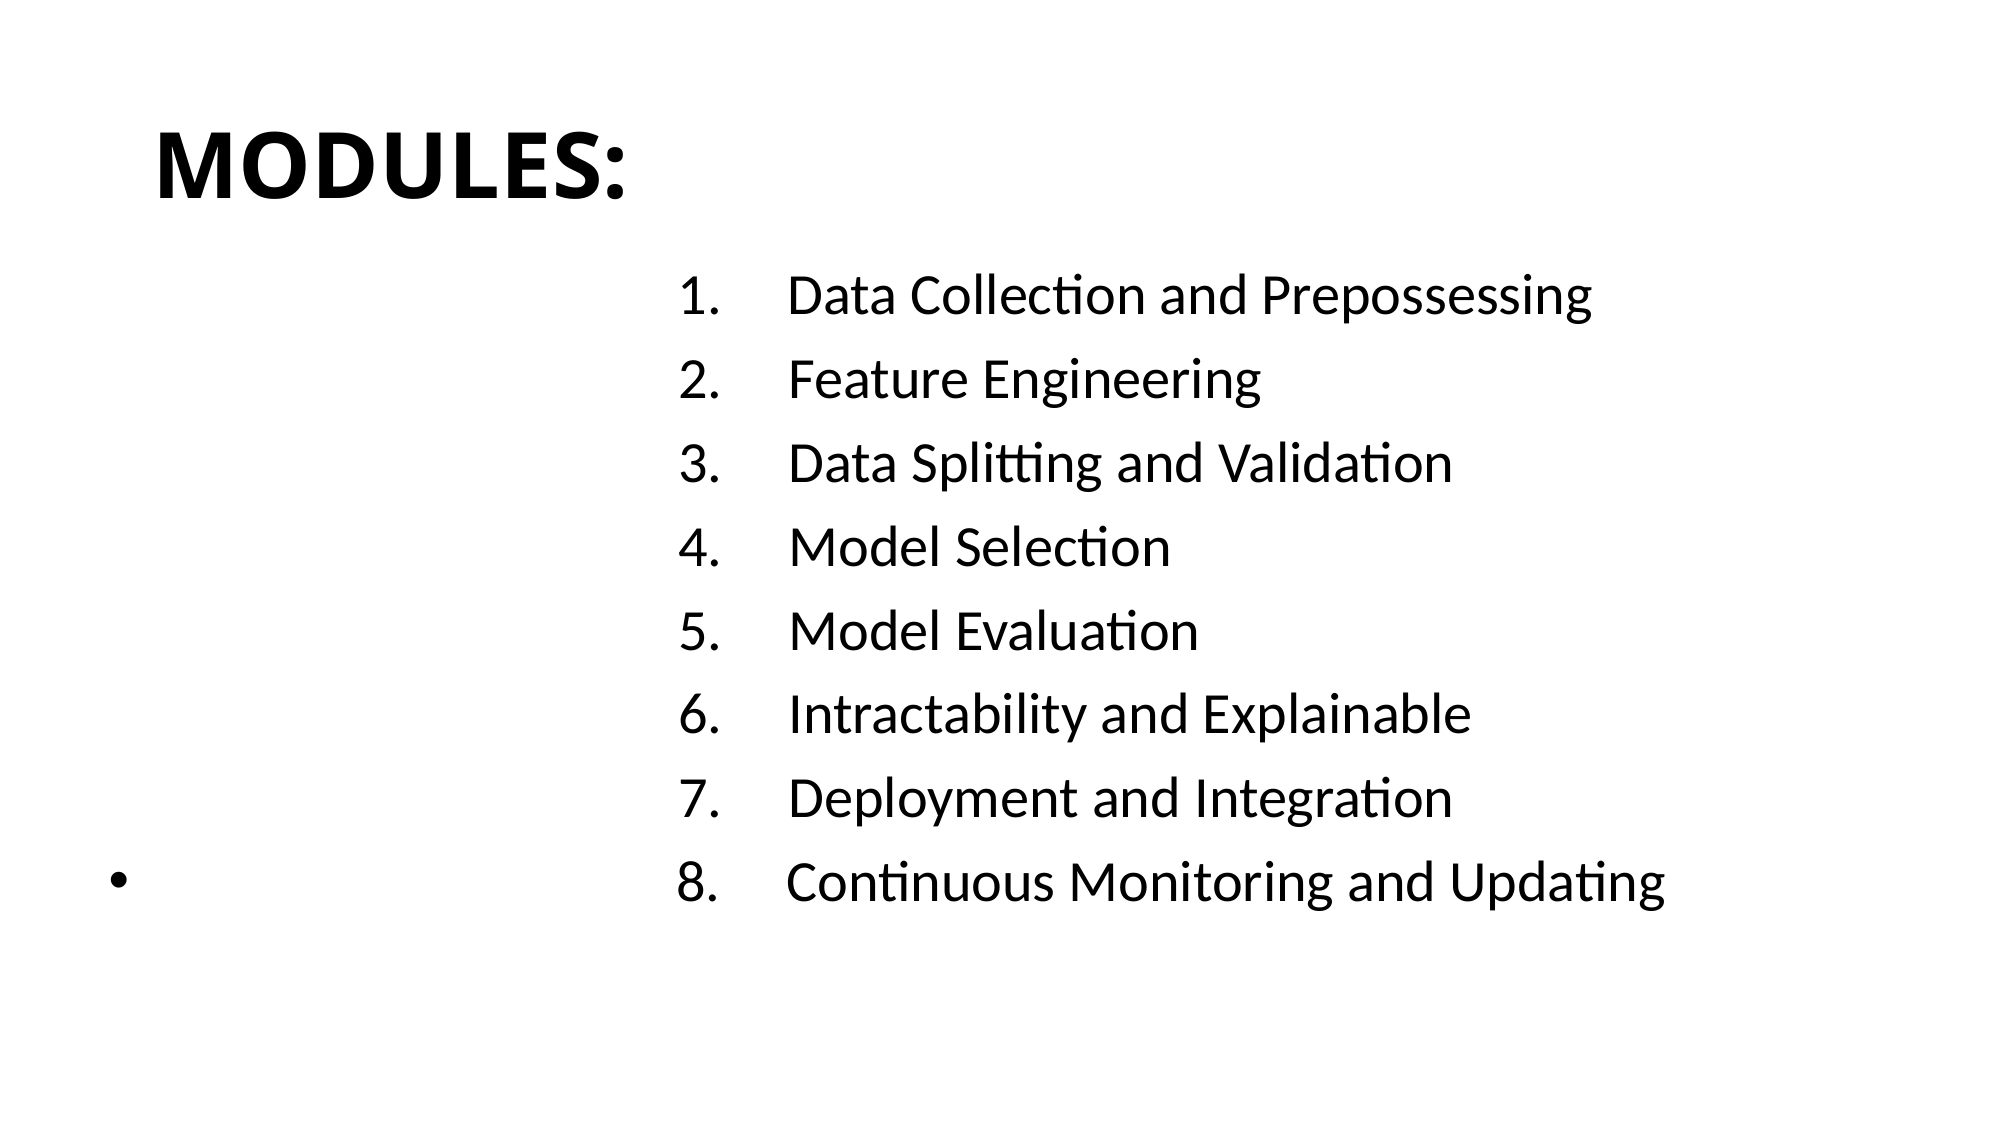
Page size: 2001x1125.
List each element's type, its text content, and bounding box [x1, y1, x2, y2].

list 1. Data Collection and Prepossessing 2. Feature Engineering 3. Data Splitting and Validation 4. Model Selection 5. Model Evaluation 6. Intractability and Explainable 7. Deployment and Integration 8. Continuous Monitoring and Updating [93, 257, 1863, 1093]
title MODULES: [137, 59, 1863, 257]
